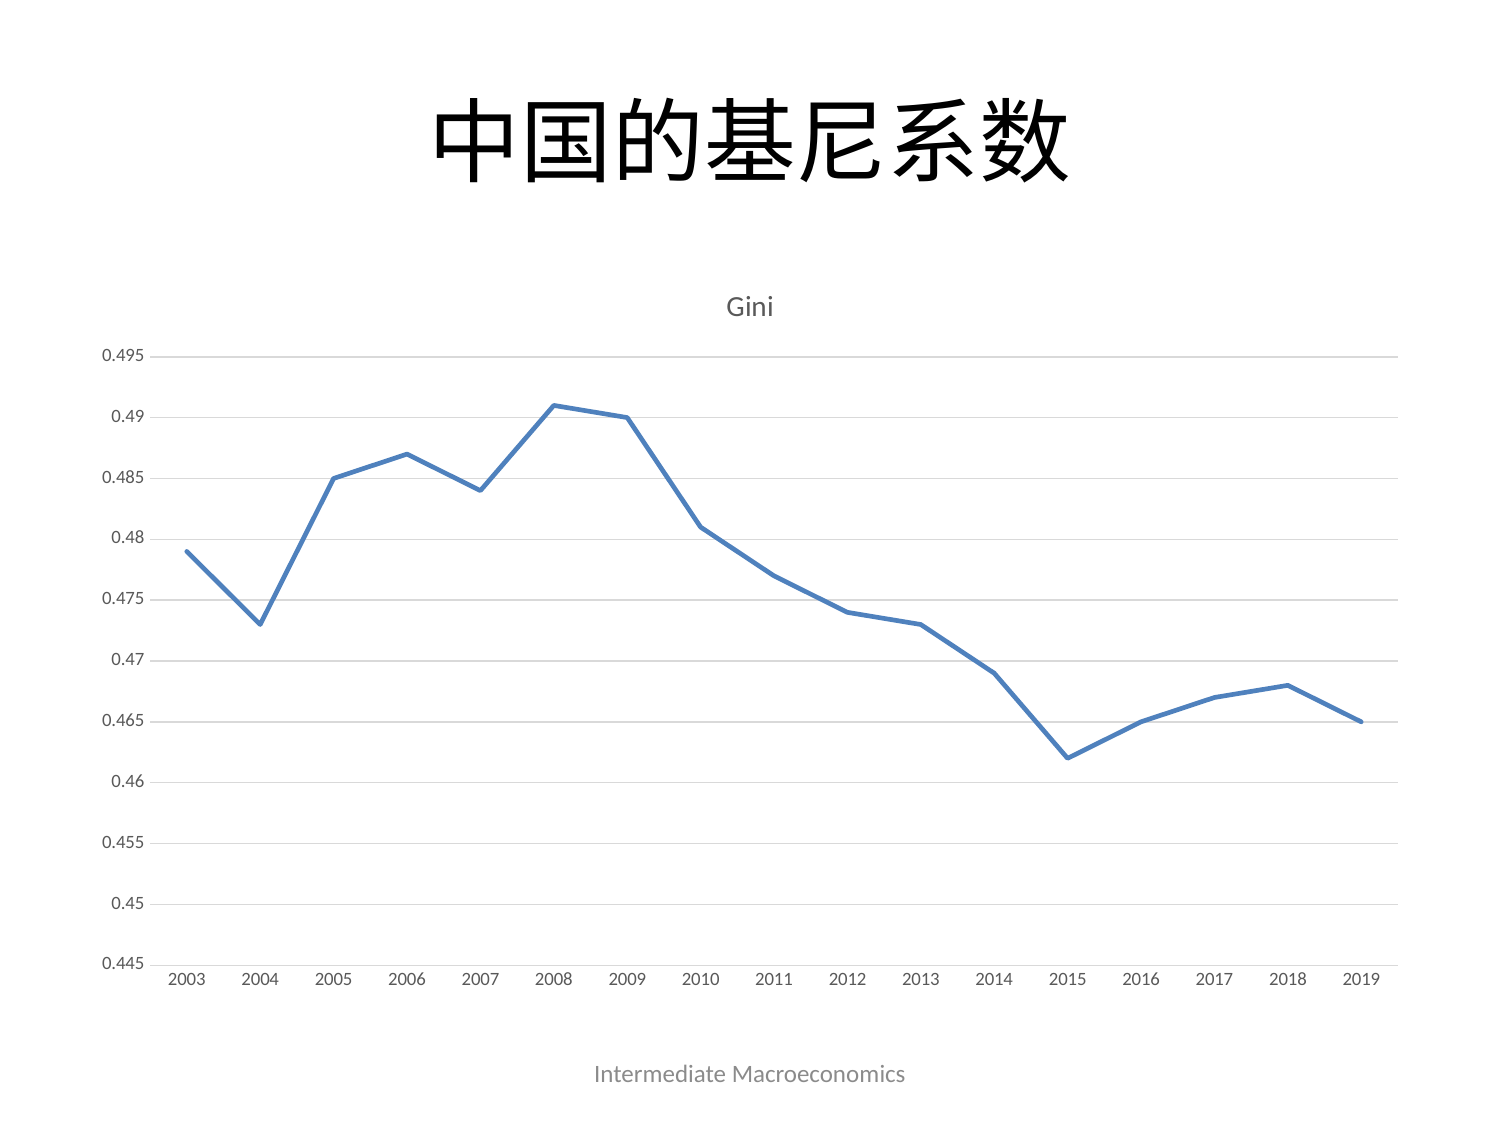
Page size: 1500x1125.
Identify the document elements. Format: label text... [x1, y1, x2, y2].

chart [74, 262, 1426, 1006]
title 中国的基尼系数 [75, 45, 1425, 233]
footer Intermediate Macroeconomics [512, 1042, 988, 1103]
